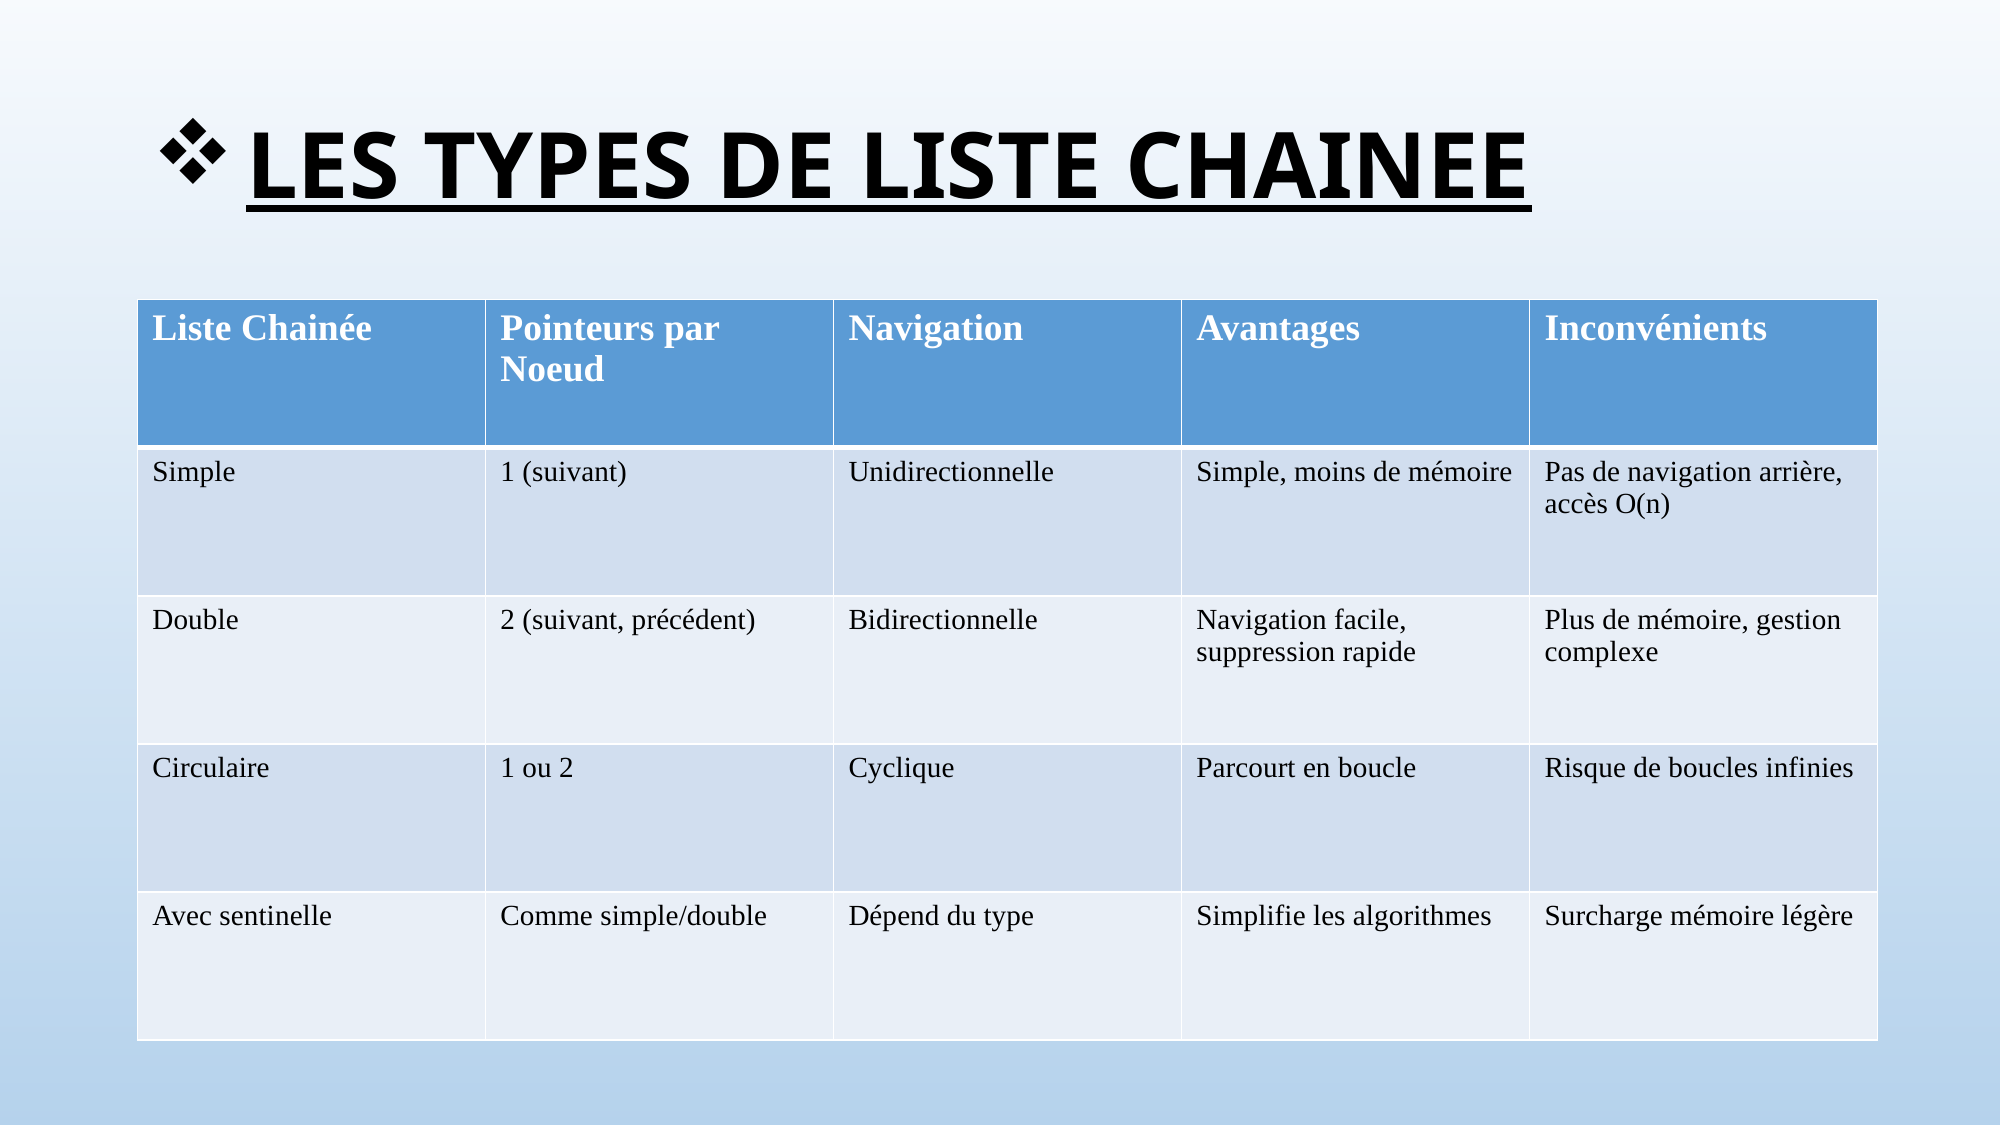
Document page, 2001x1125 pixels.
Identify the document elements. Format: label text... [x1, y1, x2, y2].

table_cell Bidirectionnelle [834, 597, 1181, 743]
table_header Avantages [1182, 300, 1529, 445]
table_cell Surcharge mémoire légère [1530, 893, 1877, 1039]
table_cell Simple, moins de mémoire [1182, 450, 1529, 595]
table_cell Unidirectionnelle [834, 450, 1181, 595]
table_cell Comme simple/double [486, 893, 833, 1039]
table_cell Avec sentinelle [138, 893, 485, 1039]
table_cell Parcourt en boucle [1182, 745, 1529, 891]
table_cell Simplifie les algorithmes [1182, 893, 1529, 1039]
table_cell Pas de navigation arrière, accès O(n) [1530, 450, 1877, 595]
title LES TYPES DE LISTE CHAINEE [137, 59, 1863, 278]
table_cell Risque de boucles infinies [1530, 745, 1877, 891]
table_cell Cyclique [834, 745, 1181, 891]
table_cell Navigation facile, suppression rapide [1182, 597, 1529, 743]
table_cell Dépend du type [834, 893, 1181, 1039]
table_cell 1 ou 2 [486, 745, 833, 891]
table_header Navigation [834, 300, 1181, 445]
table_cell Circulaire [138, 745, 485, 891]
table_cell Double [138, 597, 485, 743]
table_header Pointeurs par Noeud [486, 300, 833, 445]
table_cell 2 (suivant, précédent) [486, 597, 833, 743]
table_cell 1 (suivant) [486, 450, 833, 595]
table_cell Plus de mémoire, gestion complexe [1530, 597, 1877, 743]
table_header Liste Chainée [138, 300, 485, 445]
table_header Inconvénients [1530, 300, 1877, 445]
table_cell Simple [138, 450, 485, 595]
